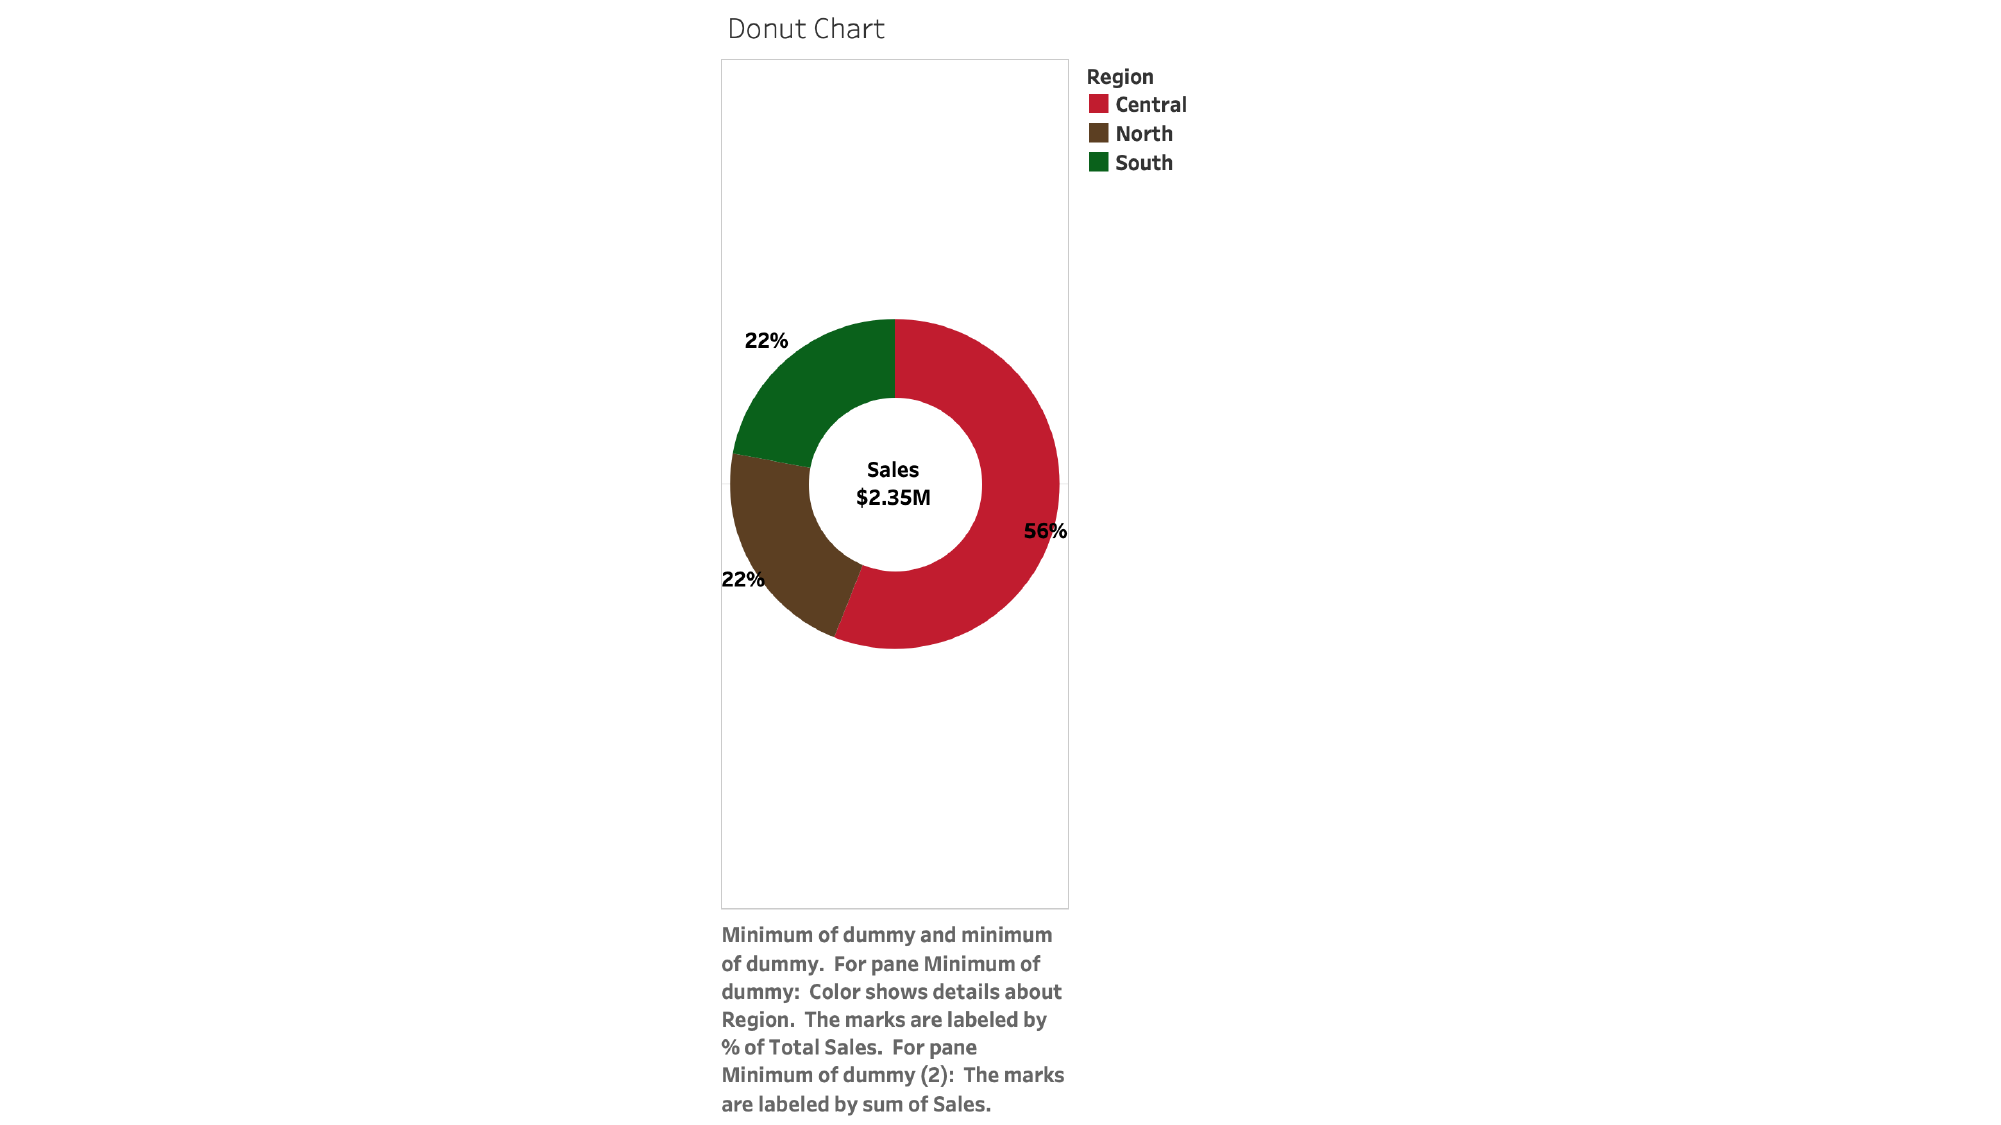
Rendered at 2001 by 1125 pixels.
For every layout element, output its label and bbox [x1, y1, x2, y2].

picture [721, 0, 1279, 1125]
